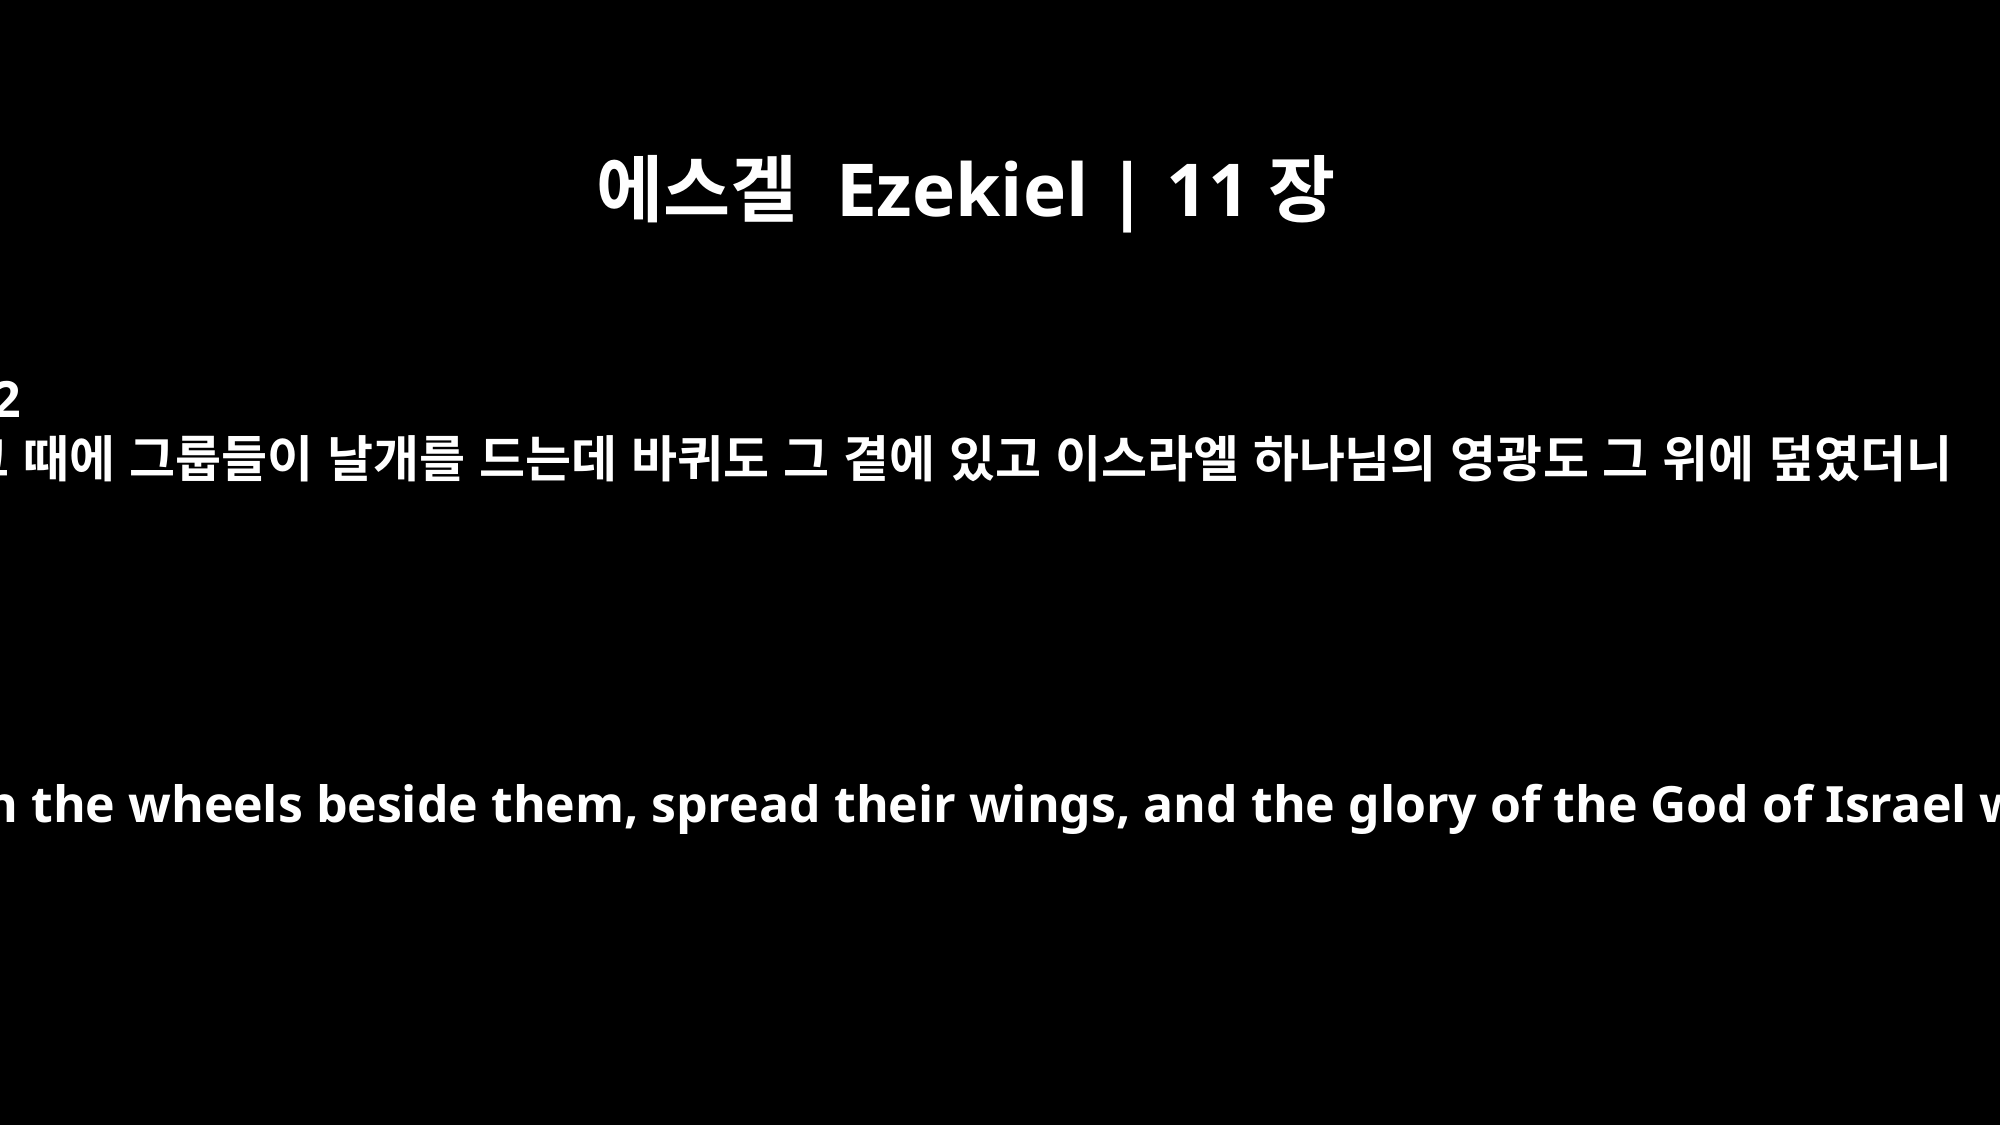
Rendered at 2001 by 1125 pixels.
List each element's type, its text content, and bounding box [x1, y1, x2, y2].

text_box 22 그 때에 그룹들이 날개를 드는데 바퀴도 그 곁에 있고 이스라엘 하나님의 영광도 그 위에 덮였더니 [0, 359, 1969, 495]
text_box Then the cherubim, with the wheels beside them, spread their wings, and the glory of the God of Israel was above them. [0, 764, 2000, 840]
text_box 에스겔 Ezekiel | 11장 [581, 136, 1351, 239]
